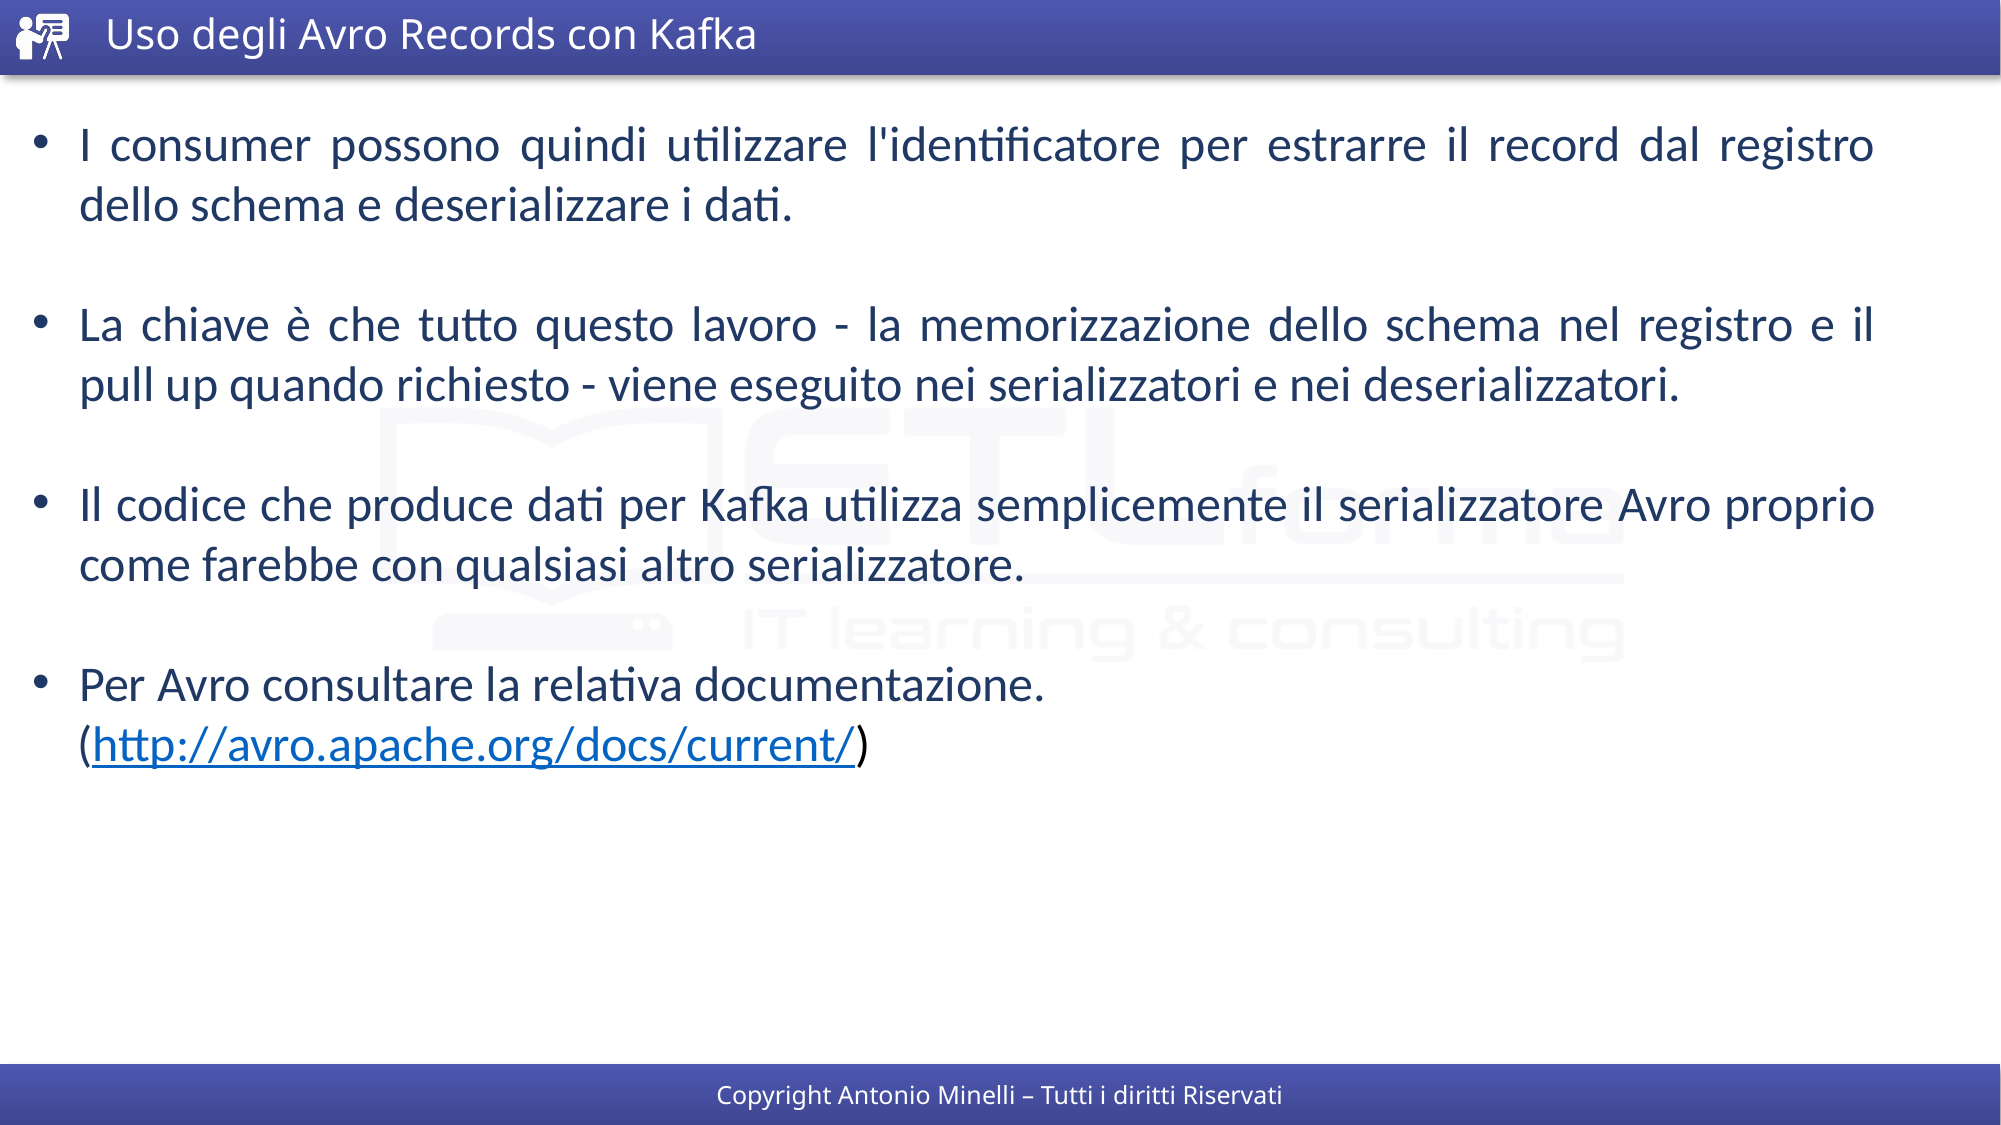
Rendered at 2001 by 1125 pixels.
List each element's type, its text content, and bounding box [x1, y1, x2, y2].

picture [16, 10, 69, 63]
text_box I consumer possono quindi utilizzare l'identificatore per estrarre il record dal registro dello schema e deserializzare i dati. La chiave è che tutto questo lavoro - la memorizzazione dello schema nel registro e il pull up quando richiesto - viene eseguito nei serializzatori e nei deserializzatori. Il codice che produce dati per Kafka utilizza semplicemente il serializzatore Avro proprio come farebbe con qualsiasi altro serializzatore. Per Avro consultare la relativa documentazione. (http://avro.apache.org/docs/current/) [17, 103, 1892, 1042]
title Uso degli Avro Records con Kafka [89, 10, 1984, 63]
